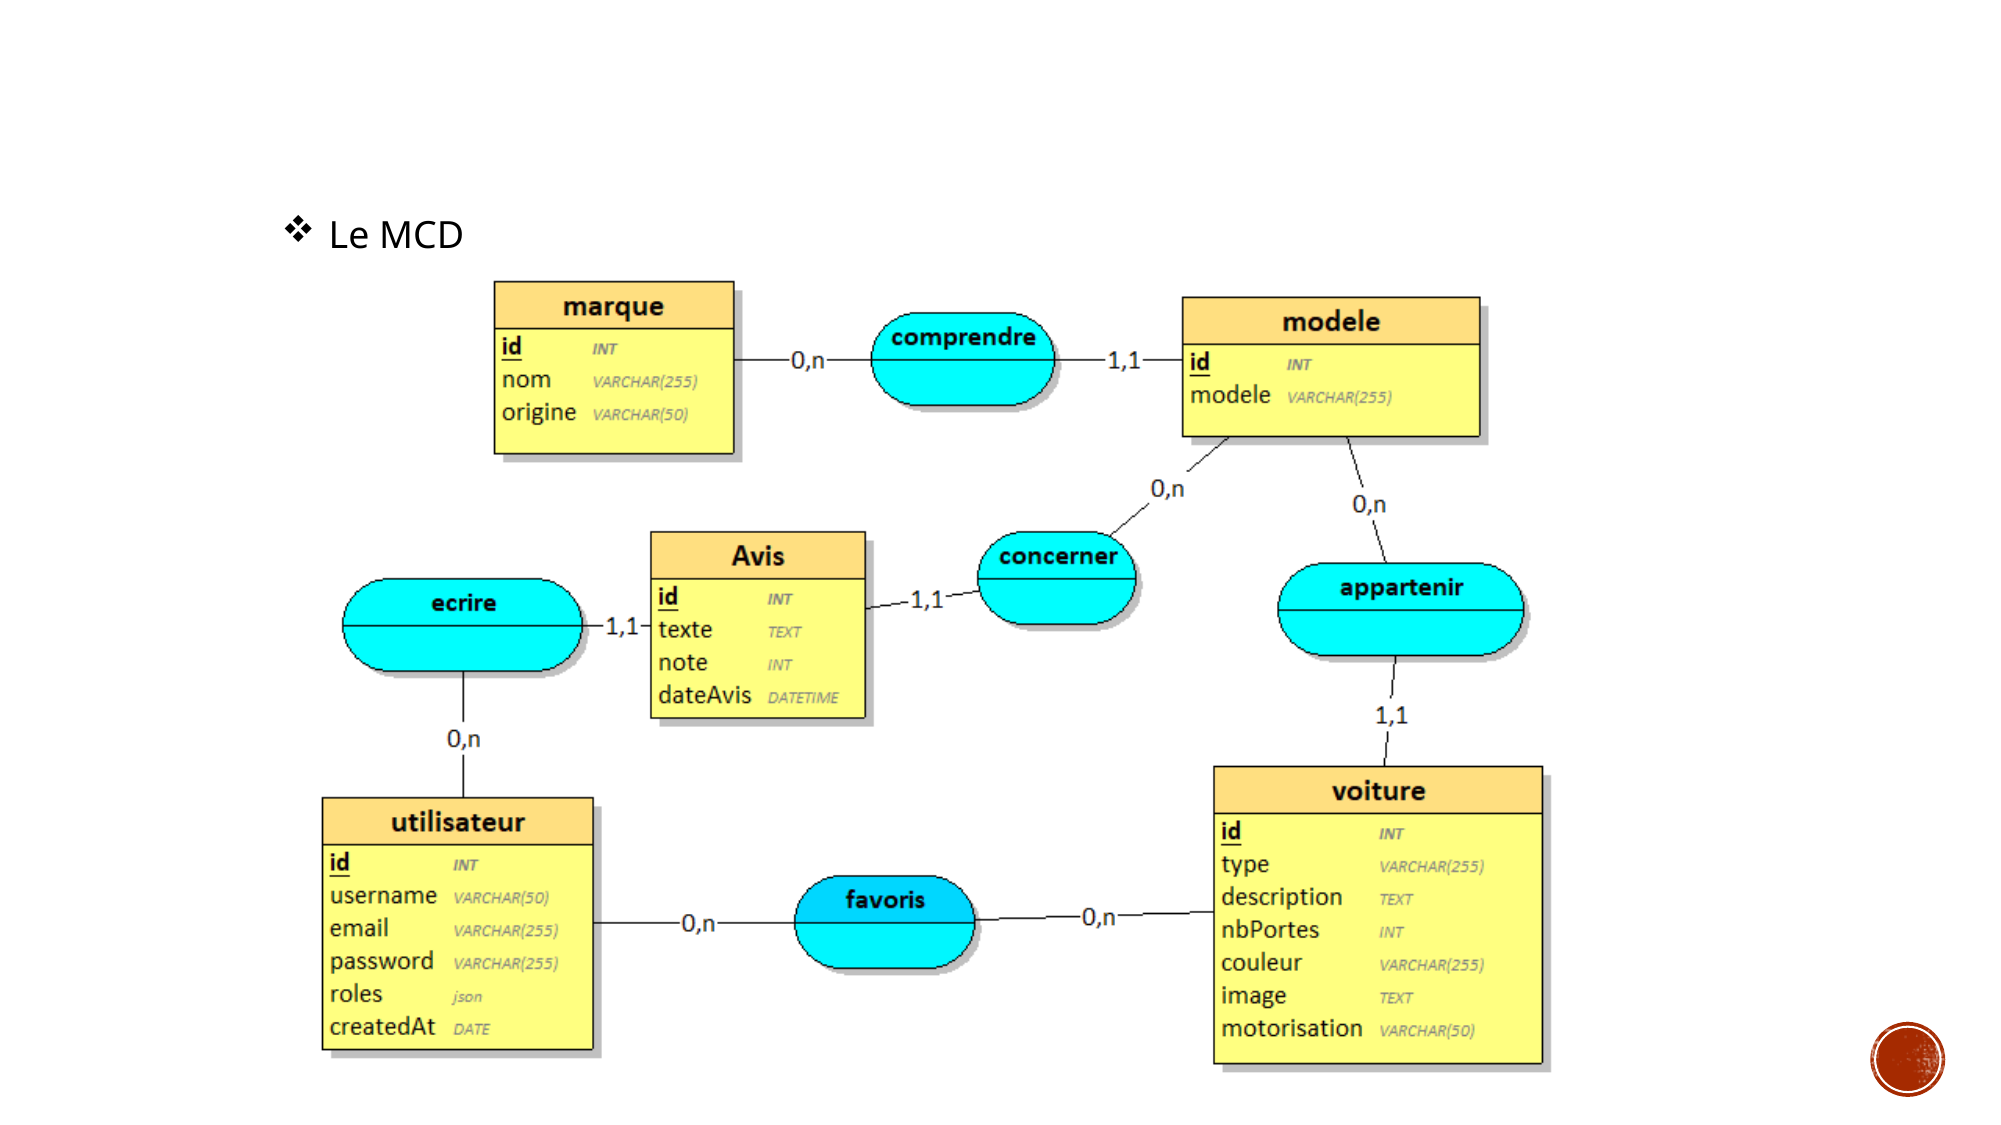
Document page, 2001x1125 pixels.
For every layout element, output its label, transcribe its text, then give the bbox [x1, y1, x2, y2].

picture [297, 264, 1592, 1096]
text_box Le MCD [266, 204, 480, 264]
